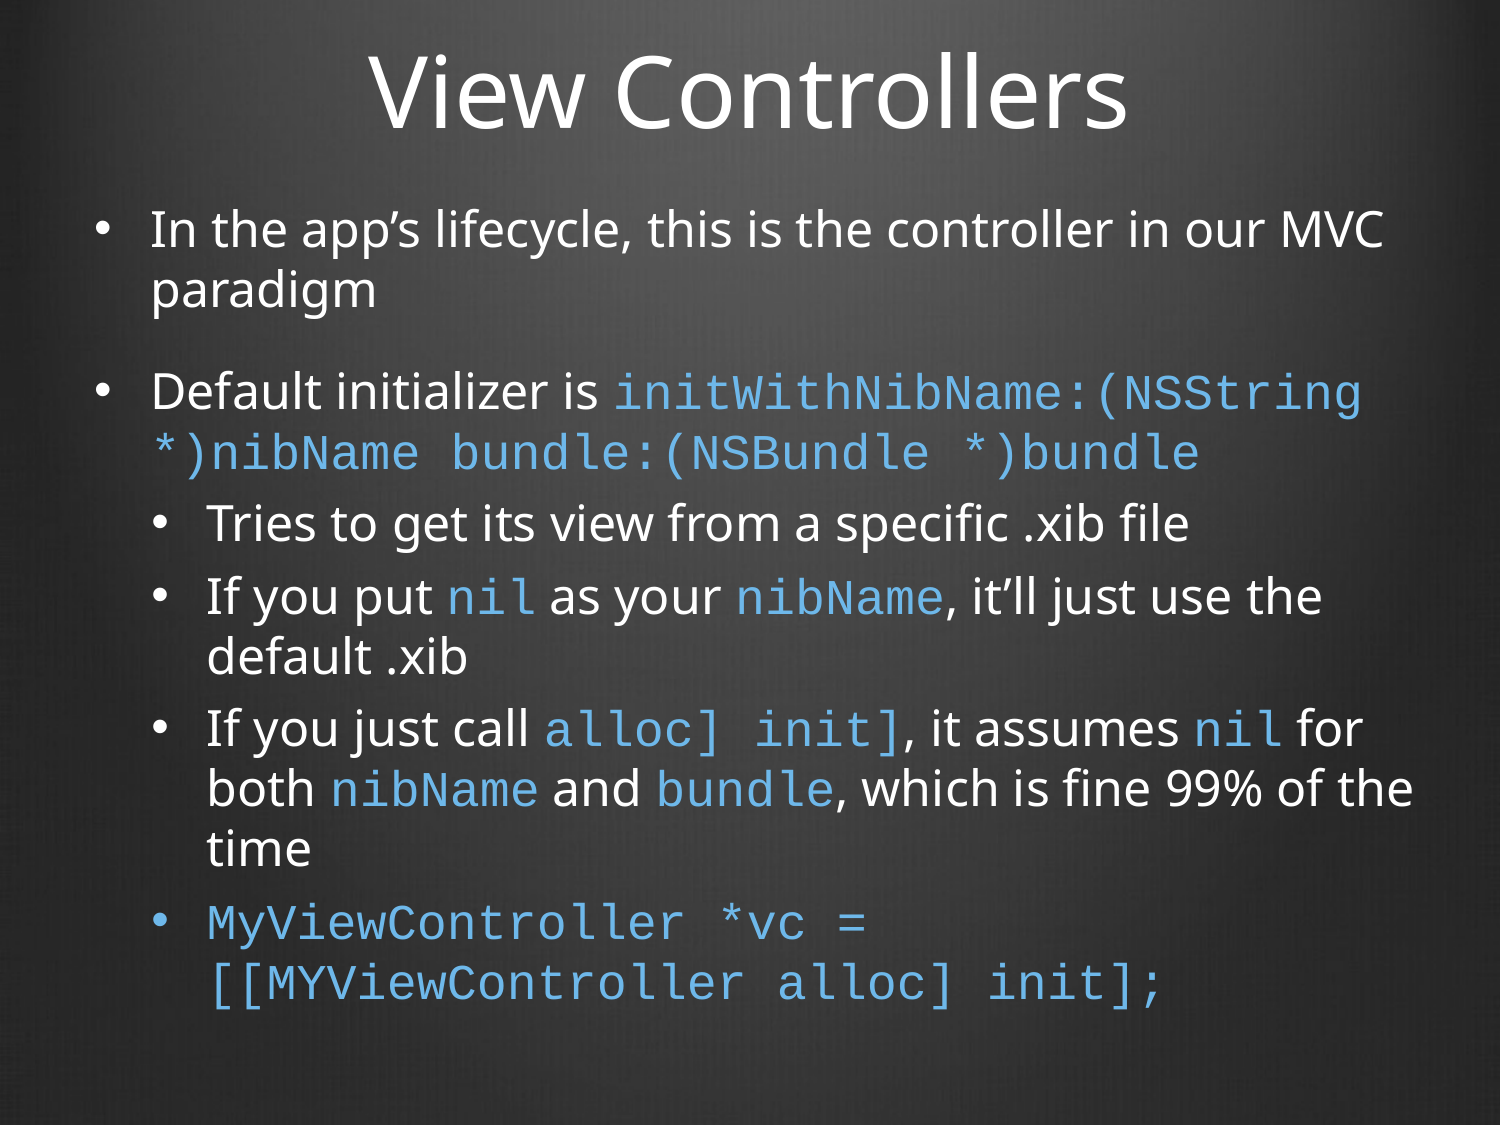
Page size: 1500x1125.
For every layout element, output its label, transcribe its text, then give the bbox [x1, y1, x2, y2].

list In the app’s lifecycle, this is the controller in our MVC paradigm Default initializer is initWithNibName:(NSString *)nibName bundle:(NSBundle *)bundle Tries to get its view from a specific .xib file If you put nil as your nibName, it’ll just use the default .xib If you just call alloc] init], it assumes nil for both nibName and bundle, which is fine 99% of the time MyViewController *vc = [[MYViewController alloc] init]; [79, 189, 1432, 1030]
title View Controllers [112, 19, 1388, 157]
